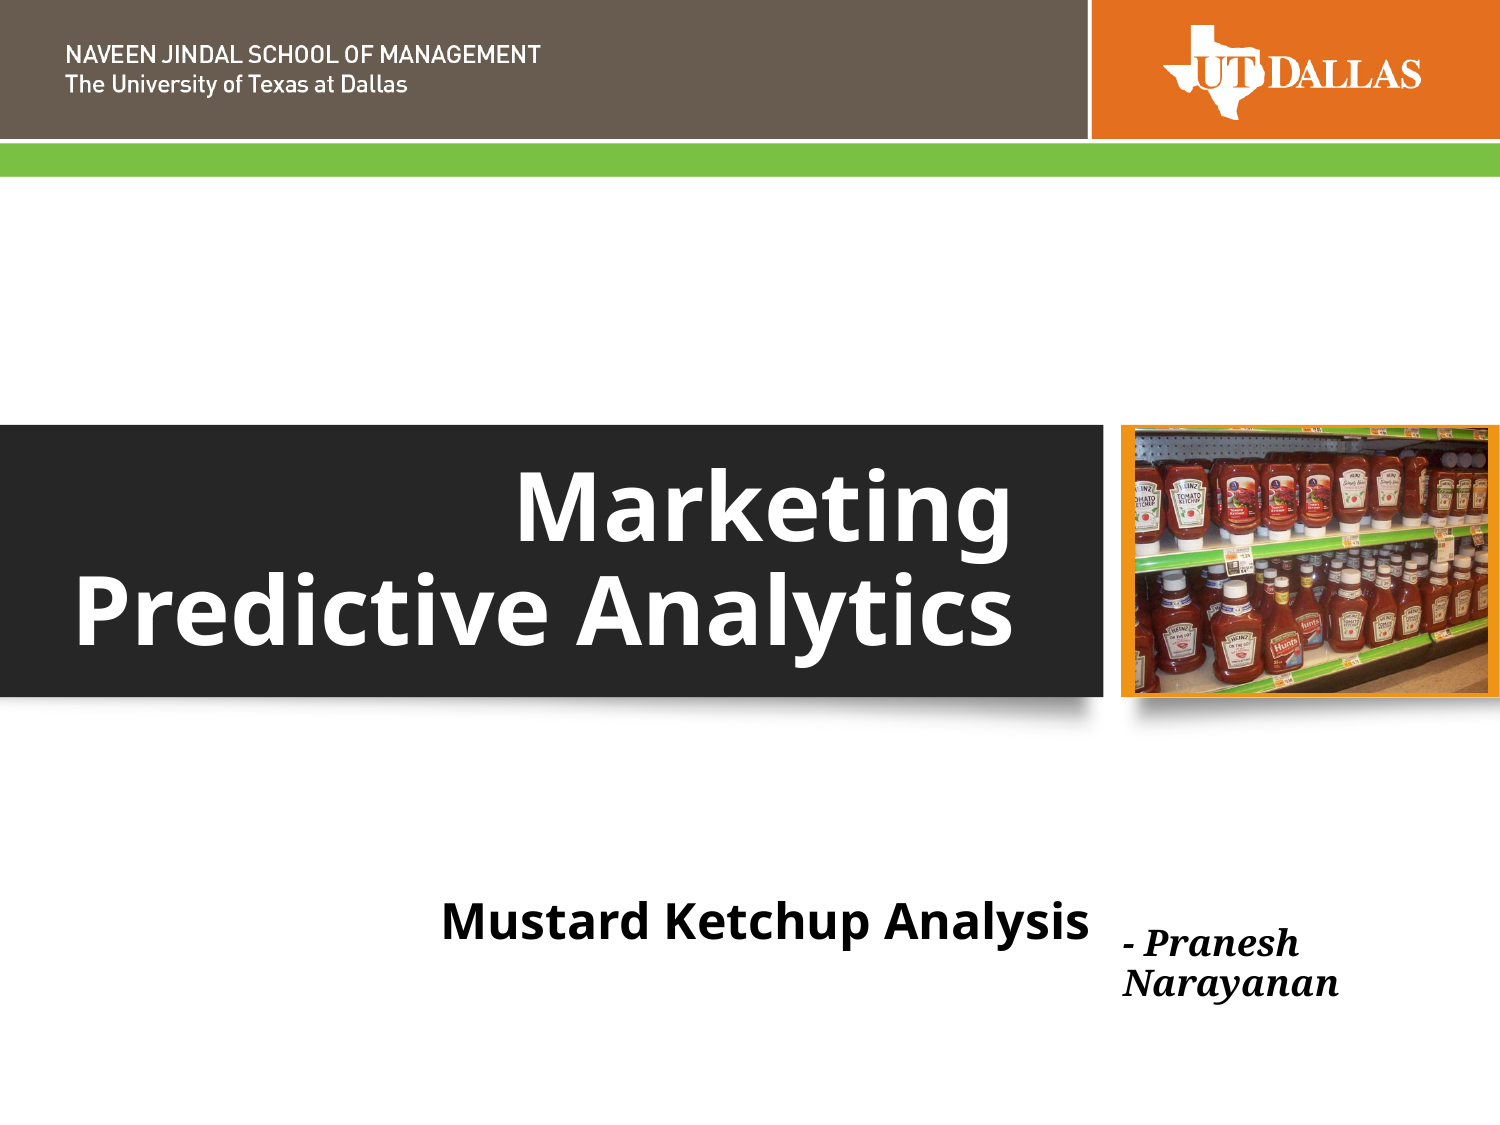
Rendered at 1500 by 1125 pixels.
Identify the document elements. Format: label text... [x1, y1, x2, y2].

picture [0, 0, 1500, 1125]
subtitle - Pranesh Narayanan [1108, 733, 1491, 1094]
text_box Mustard Ketchup Analysis [425, 882, 1320, 957]
title Marketing Predictive Analytics [35, 448, 1031, 674]
picture [1135, 428, 1488, 693]
